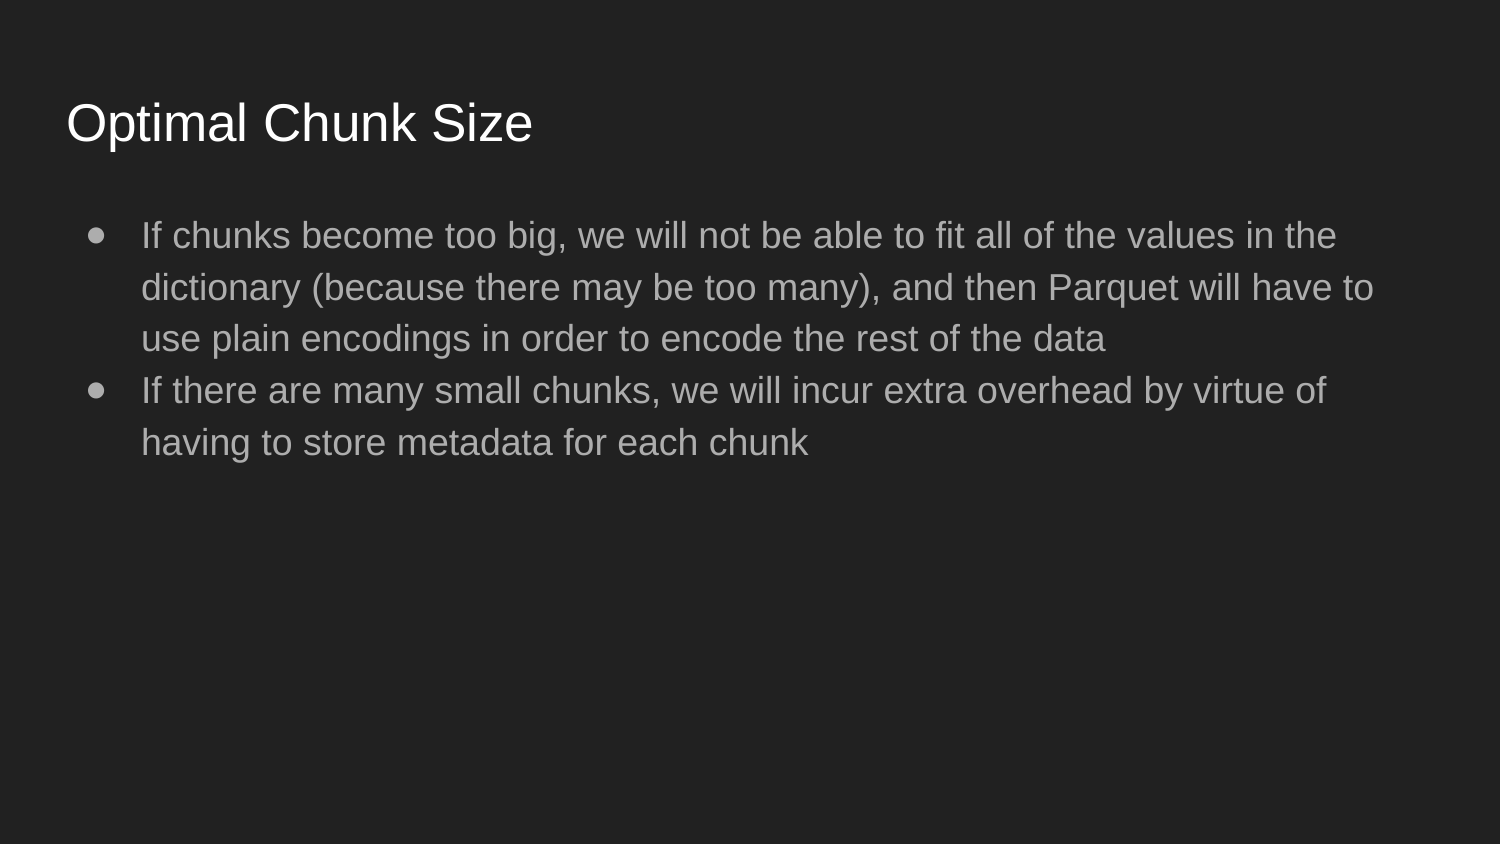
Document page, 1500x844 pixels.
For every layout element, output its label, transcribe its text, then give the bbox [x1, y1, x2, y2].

list If chunks become too big, we will not be able to fit all of the values in the dictionary (because there may be too many), and then Parquet will have to use plain encodings in order to encode the rest of the data If there are many small chunks, we will incur extra overhead by virtue of having to store metadata for each chunk [51, 189, 1449, 750]
title Optimal Chunk Size [51, 72, 1449, 167]
